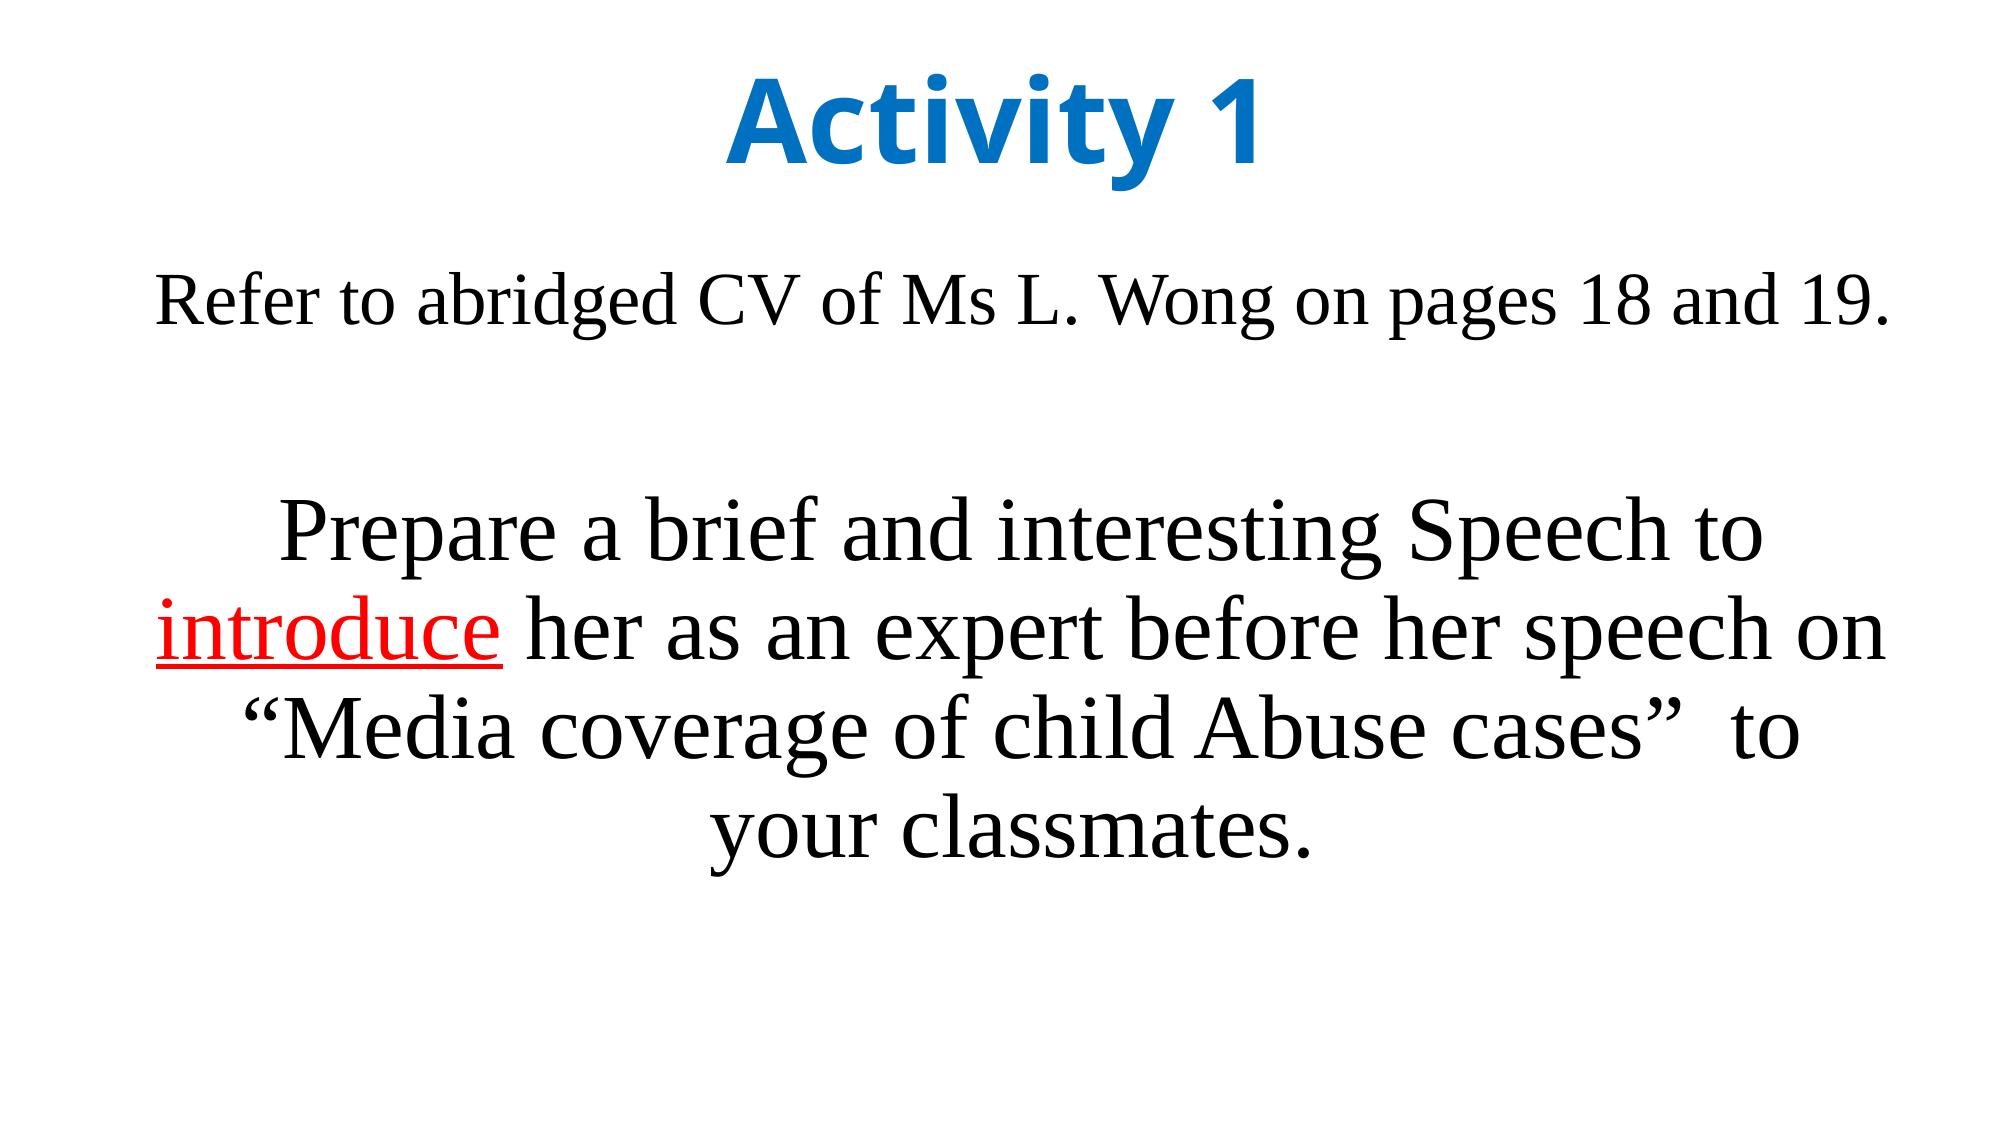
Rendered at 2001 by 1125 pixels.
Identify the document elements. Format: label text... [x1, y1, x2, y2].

text_box Activity 1 [59, 54, 1941, 198]
list Refer to abridged CV of Ms L. Wong on pages 18 and 19. Prepare a brief and interesting Speech to introduce her as an expert before her speech on “Media coverage of child Abuse cases” to your classmates. [137, 251, 1910, 982]
